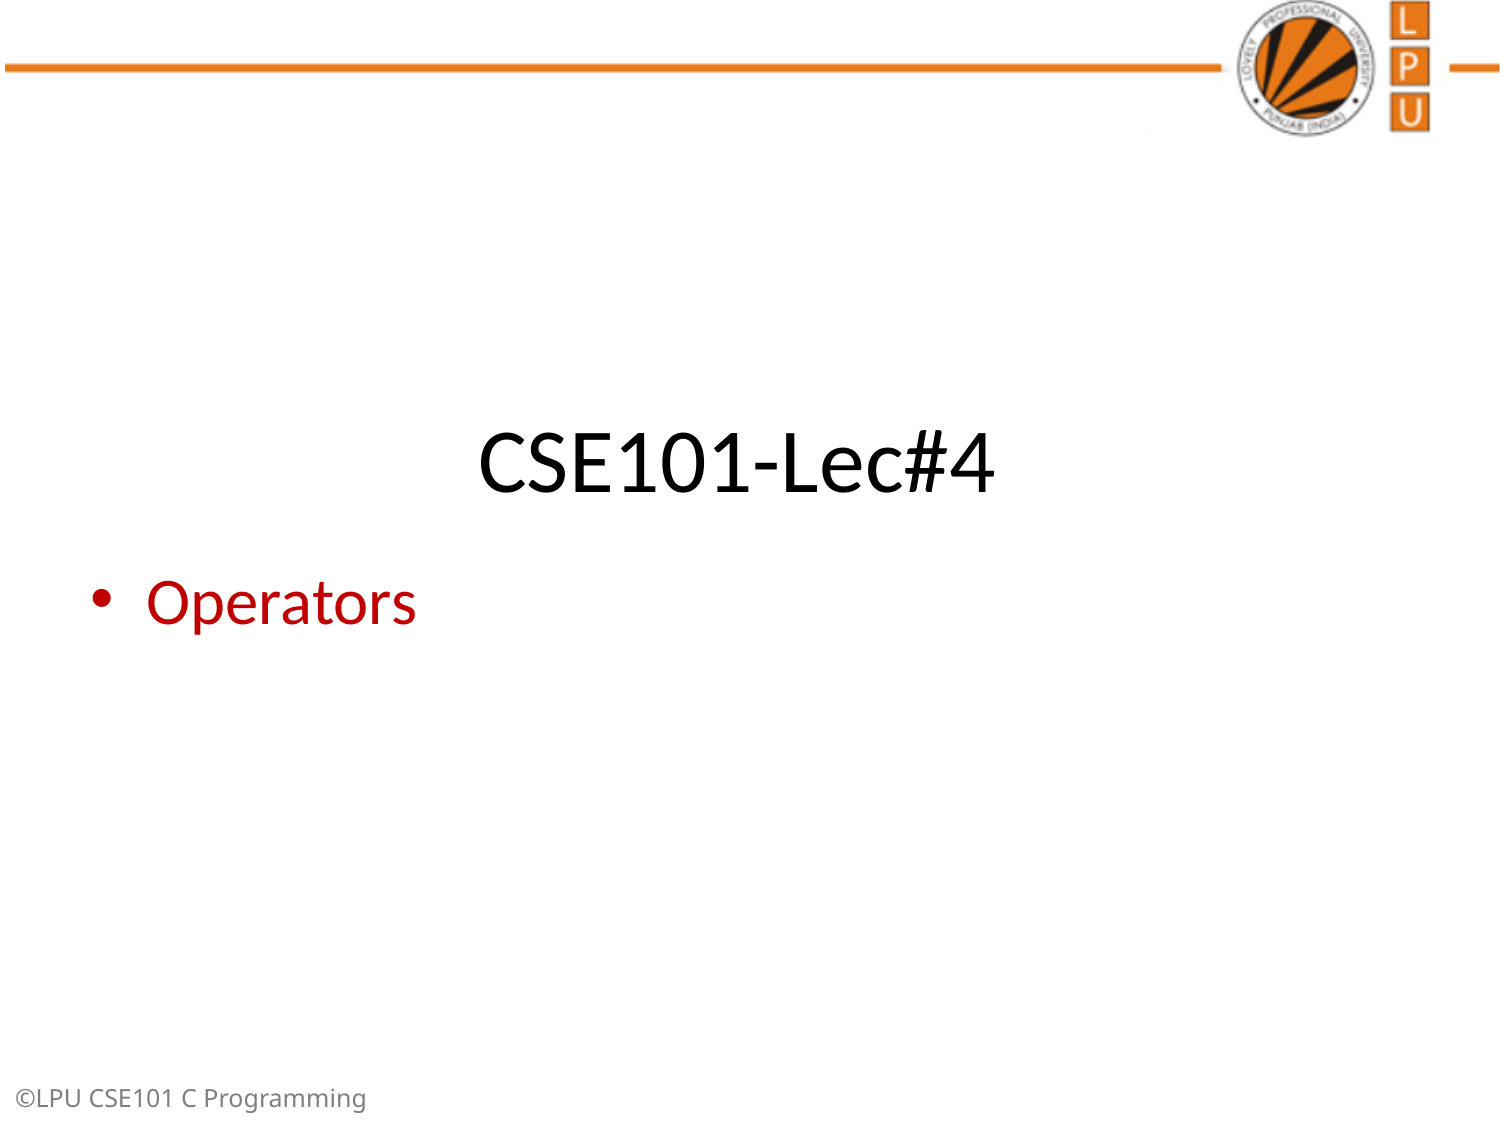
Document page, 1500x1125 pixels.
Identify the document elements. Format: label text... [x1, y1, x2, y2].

list Operators [75, 549, 1425, 1005]
picture [5, 0, 1500, 155]
title CSE101-Lec#4 [62, 362, 1413, 550]
